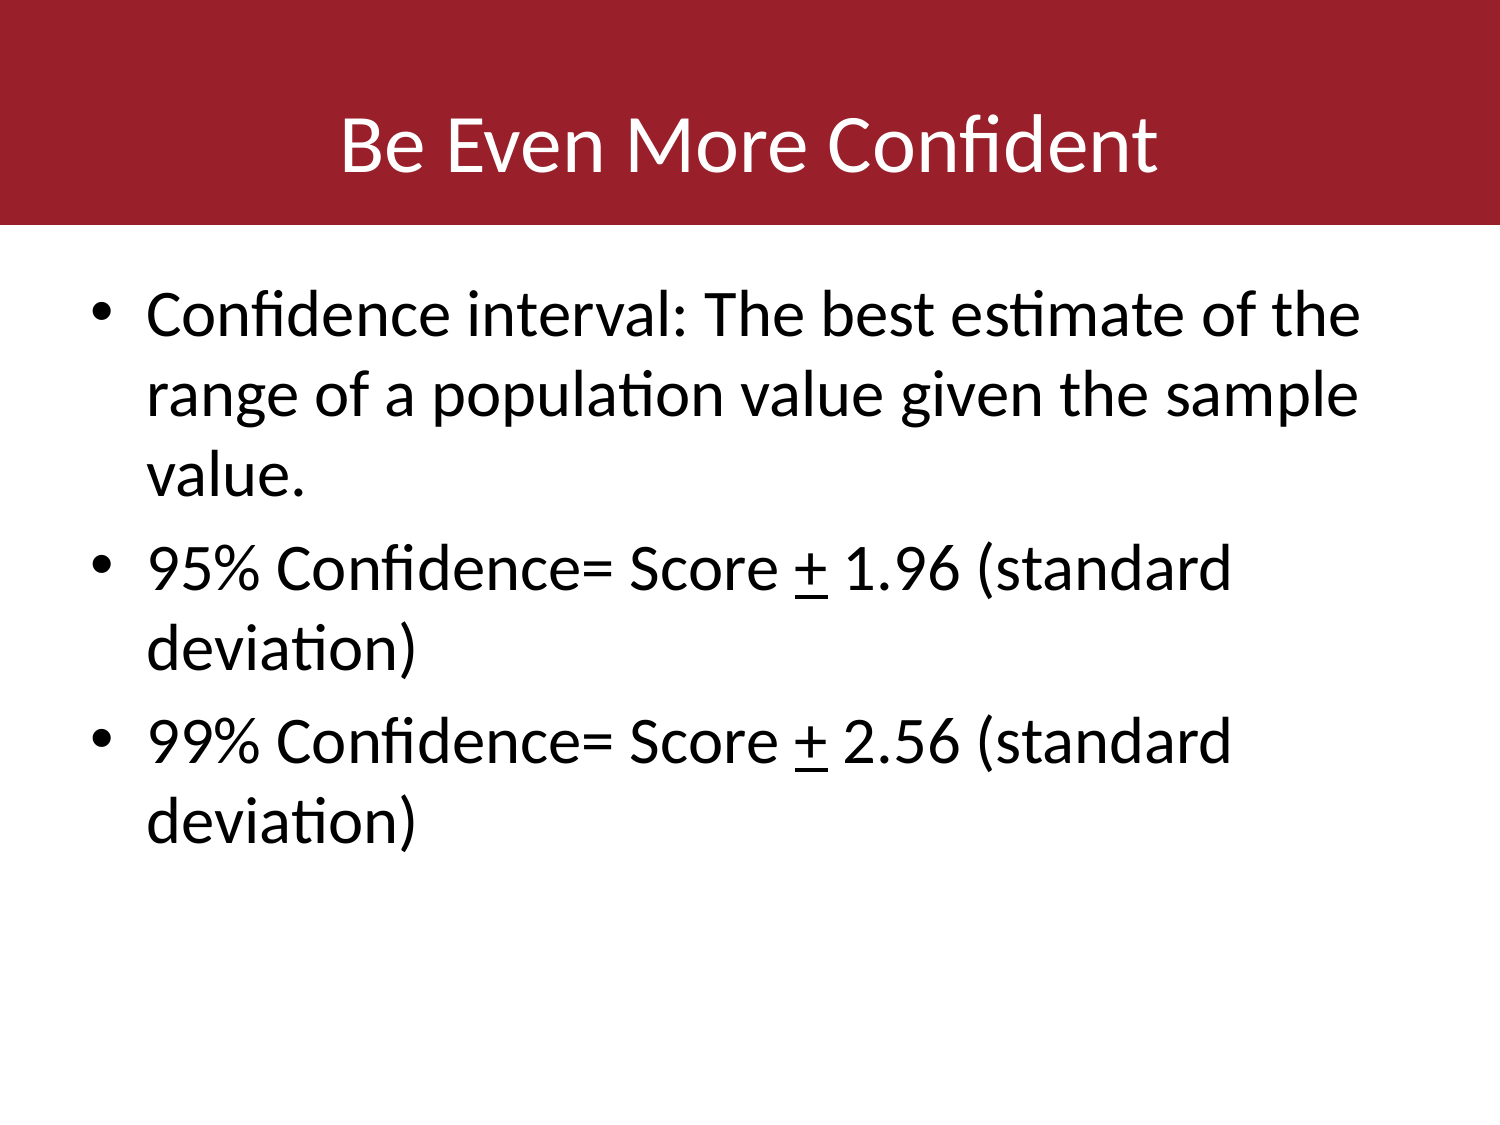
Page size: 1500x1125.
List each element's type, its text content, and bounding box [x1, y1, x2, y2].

list Confidence interval: The best estimate of the range of a population value given the sample value. 95% Confidence= Score + 1.96 (standard deviation) 99% Confidence= Score + 2.56 (standard deviation) [75, 262, 1425, 1005]
title Be Even More Confident [75, 45, 1425, 233]
